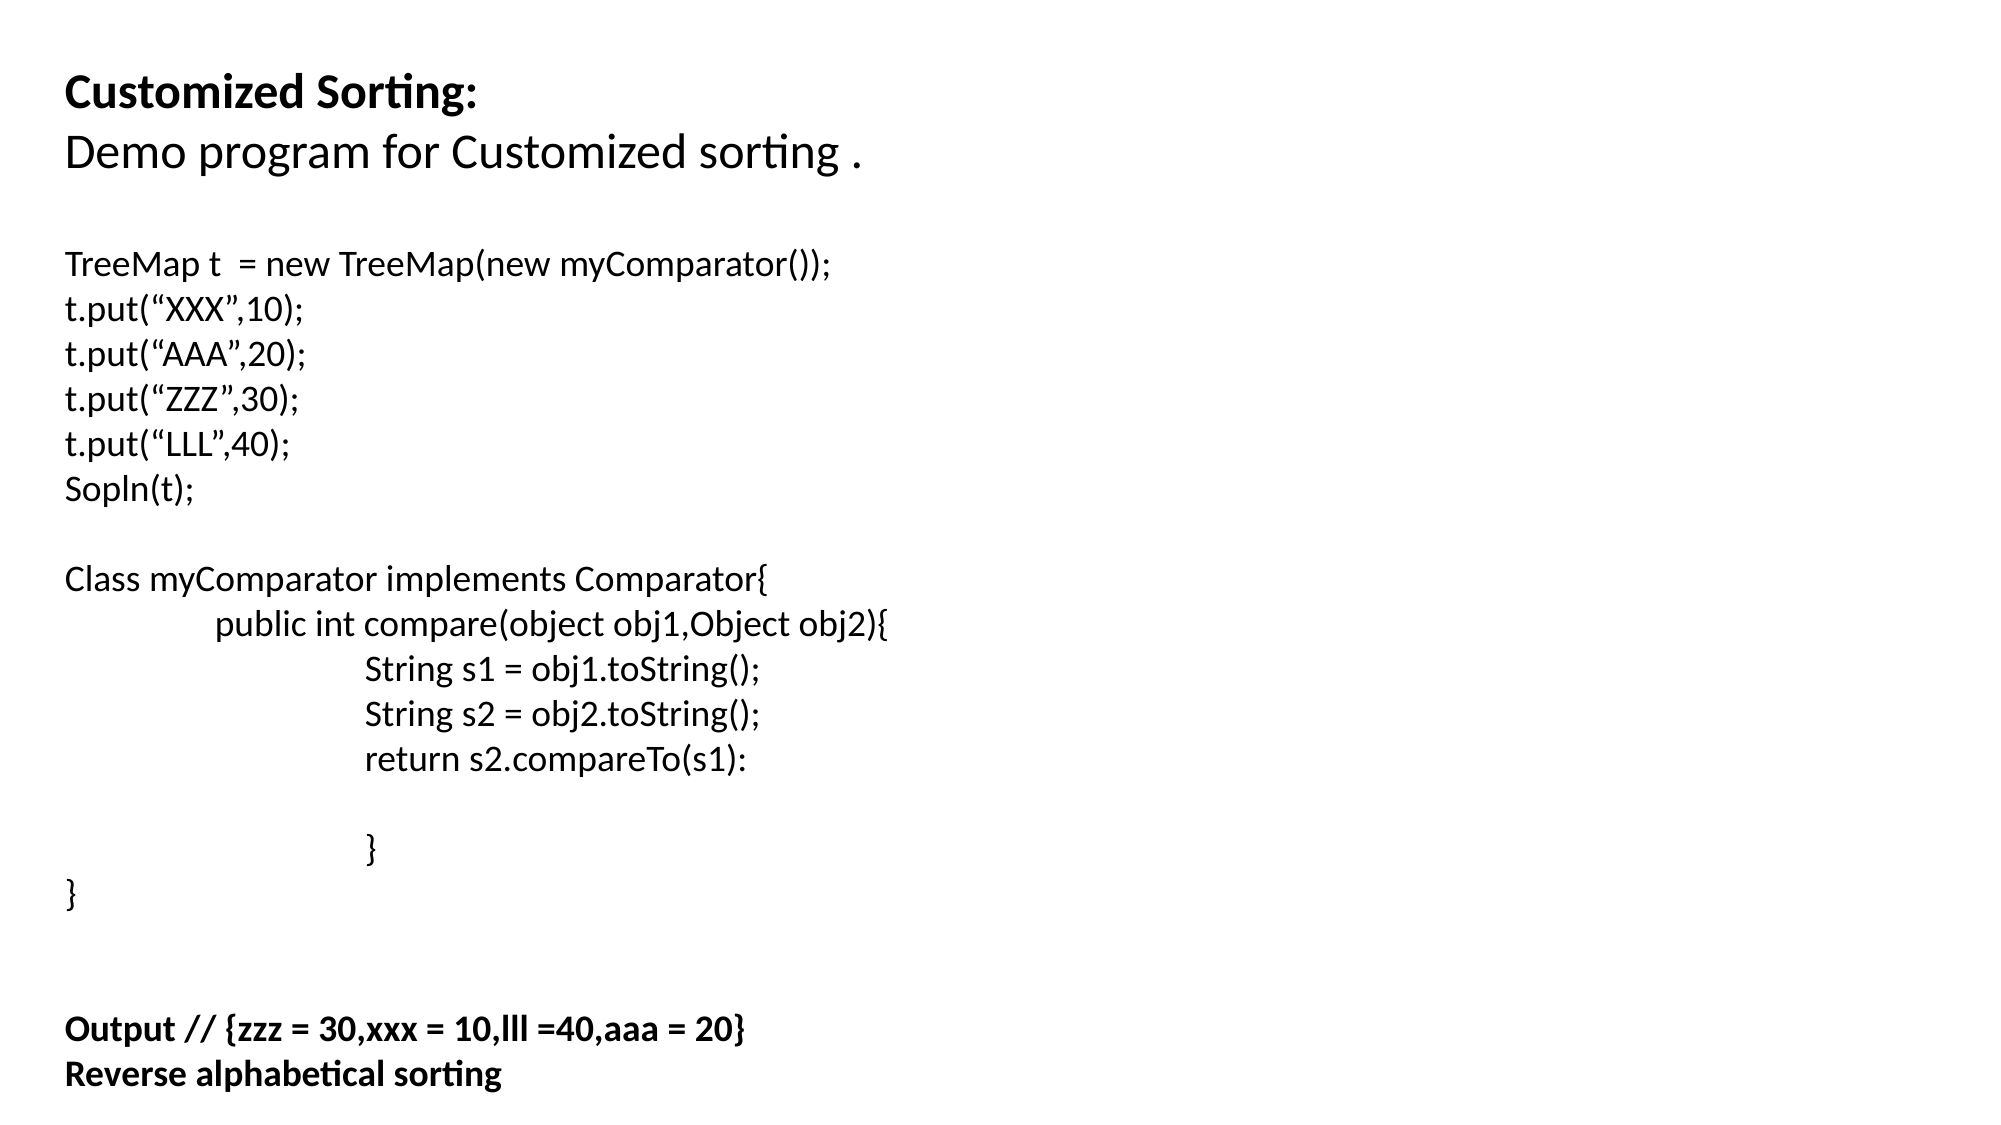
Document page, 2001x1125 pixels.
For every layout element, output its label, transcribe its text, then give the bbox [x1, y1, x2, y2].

text_box Customized Sorting: Demo program for Customized sorting . TreeMap t = new TreeMap(new myComparator()); t.put(“XXX”,10); t.put(“AAA”,20); t.put(“ZZZ”,30); t.put(“LLL”,40); Sopln(t); Class myComparator implements Comparator{ public int compare(object obj1,Object obj2){ String s1 = obj1.toString(); String s2 = obj2.toString(); return s2.compareTo(s1): } } Output // {zzz = 30,xxx = 10,lll =40,aaa = 20} Reverse alphabetical sorting [50, 51, 1961, 1102]
